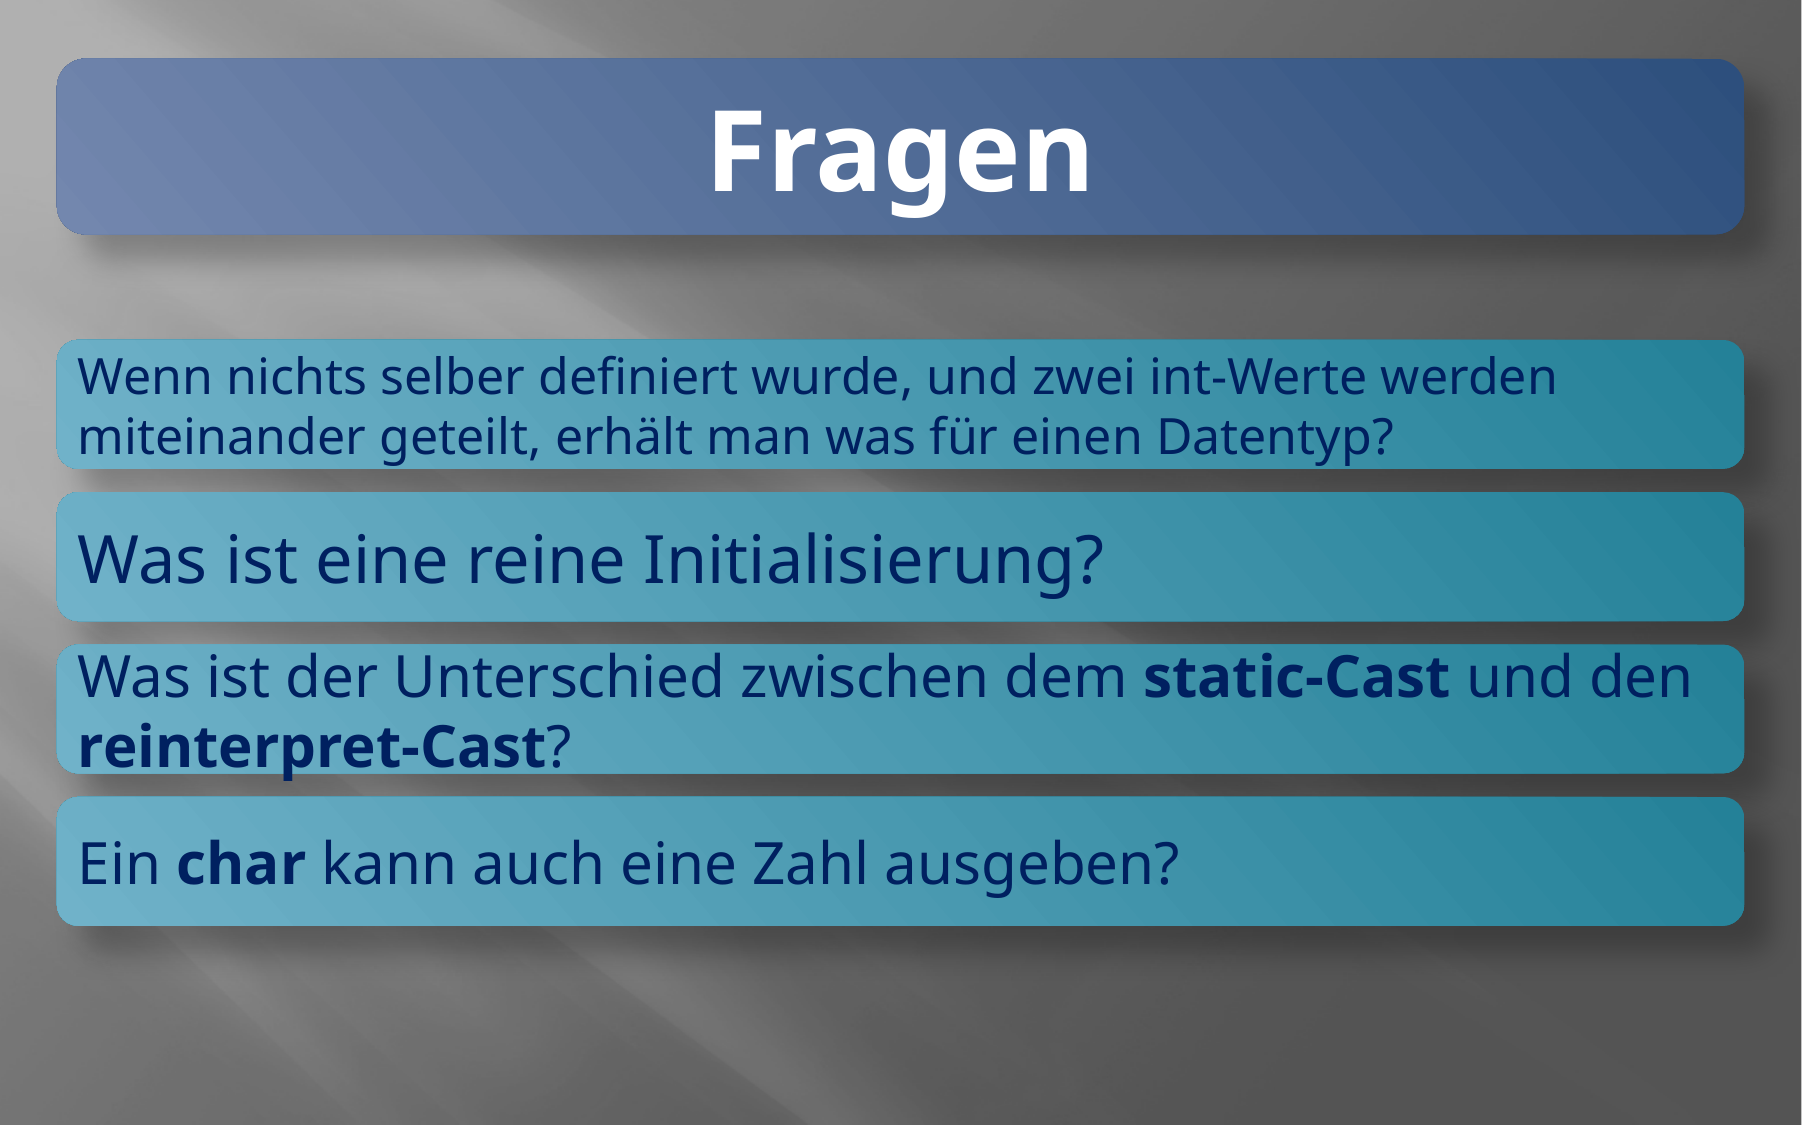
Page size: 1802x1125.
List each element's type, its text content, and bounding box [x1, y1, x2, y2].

text_box Ein char kann auch eine Zahl ausgeben? [56, 796, 1745, 926]
text_box Was ist eine reine Initialisierung? [56, 492, 1745, 622]
text_box Was ist der Unterschied zwischen dem static-Cast und den reinterpret-Cast? [56, 644, 1745, 774]
text_box Wenn nichts selber definiert wurde, und zwei int-Werte werden miteinander geteilt, erhält man was für einen Datentyp? [56, 339, 1745, 469]
text_box Fragen [56, 58, 1745, 235]
